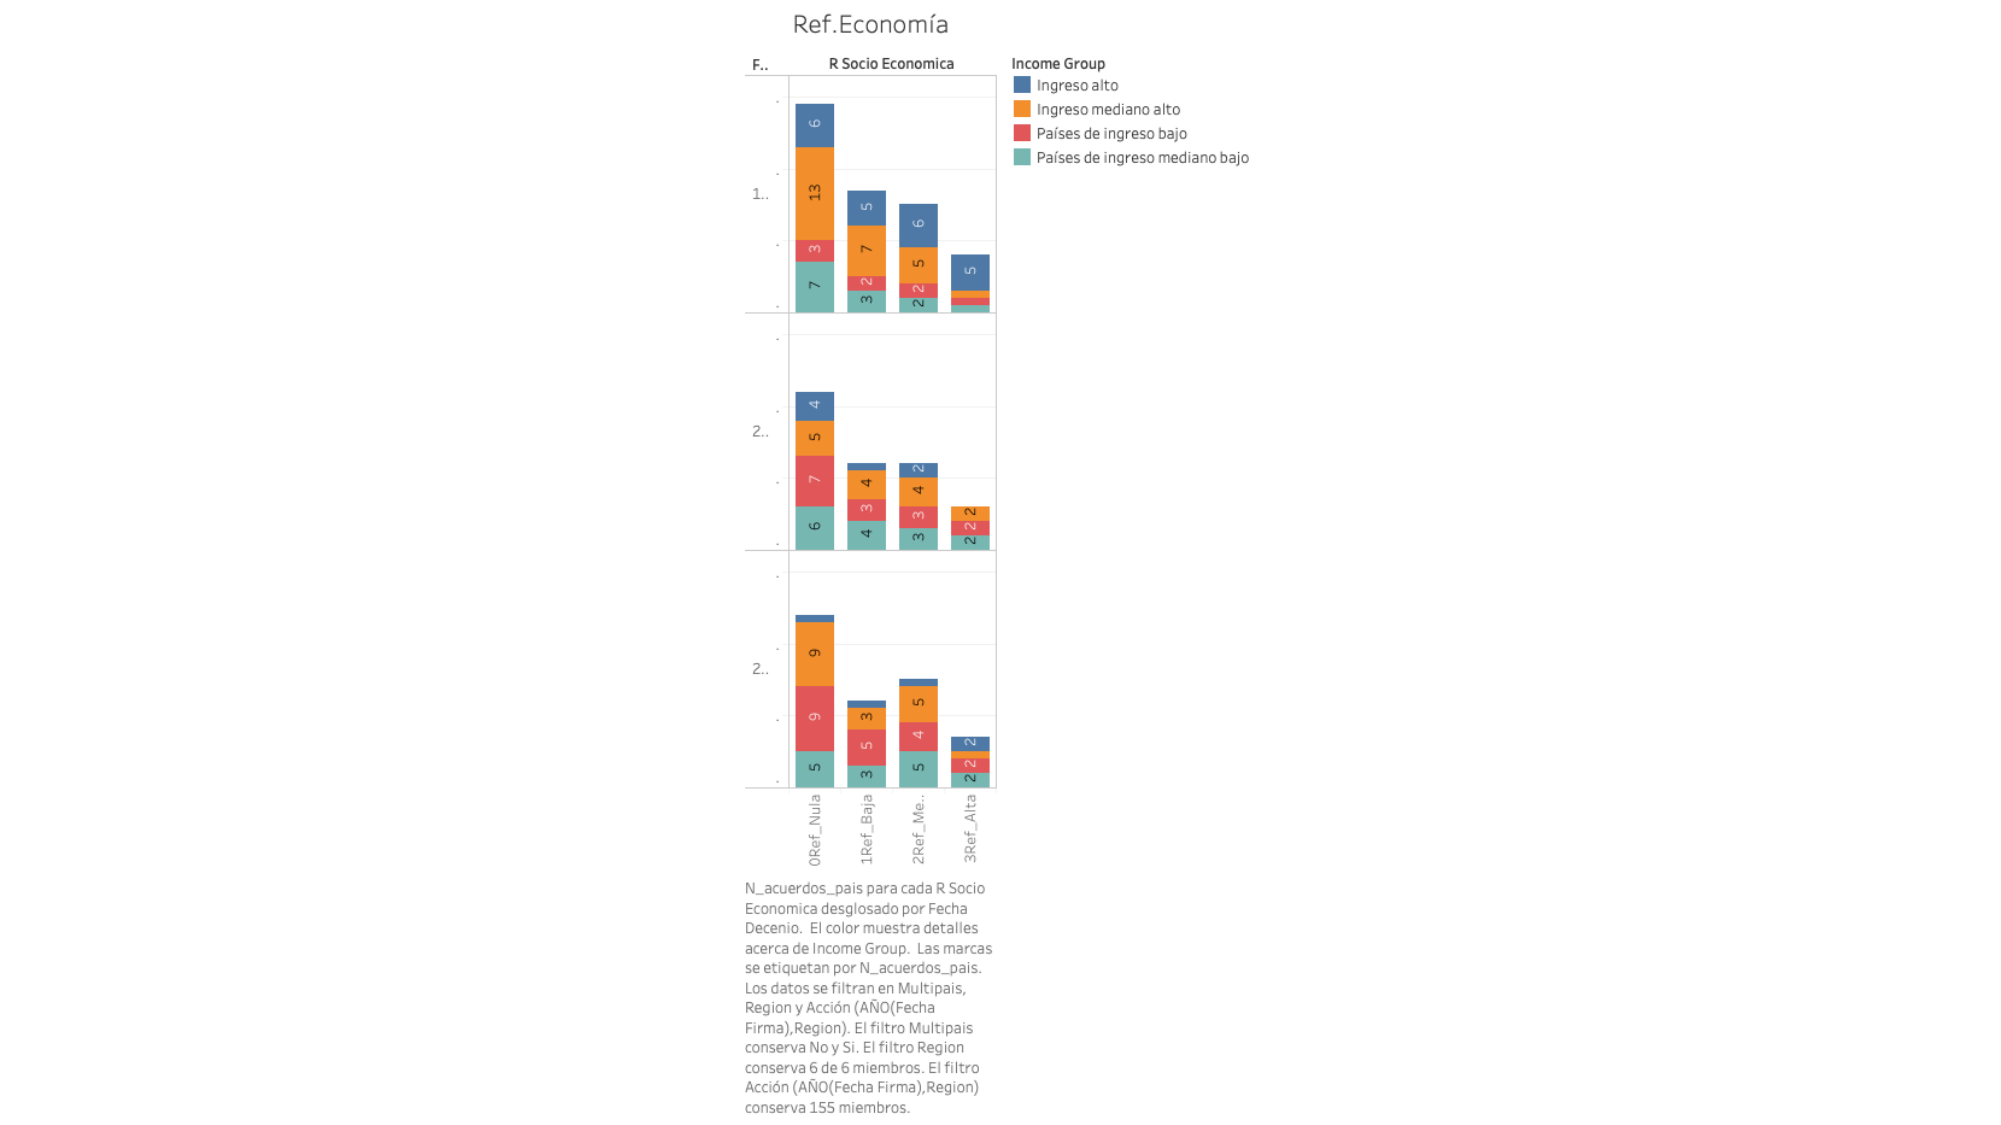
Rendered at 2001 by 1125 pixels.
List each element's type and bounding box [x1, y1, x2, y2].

picture [745, 0, 1255, 1125]
